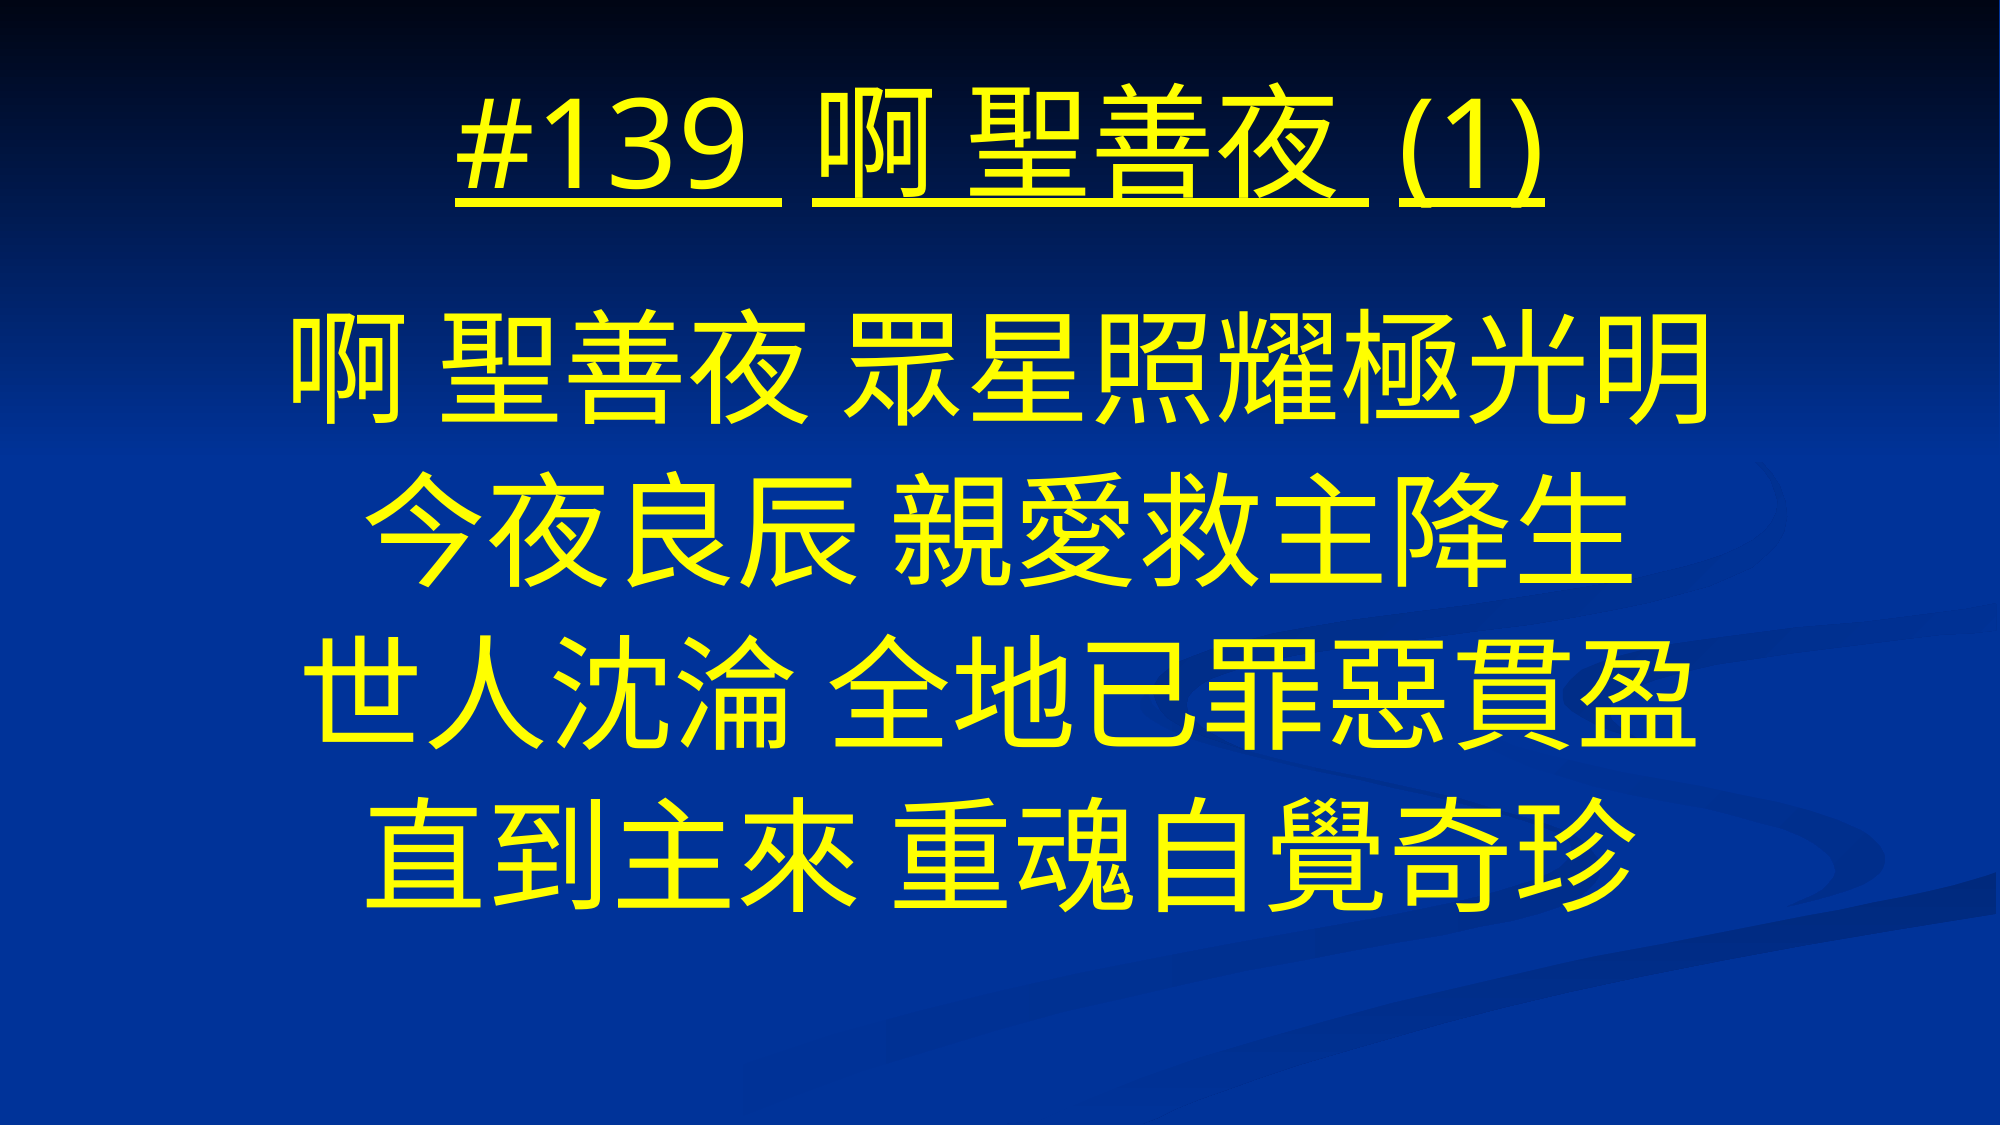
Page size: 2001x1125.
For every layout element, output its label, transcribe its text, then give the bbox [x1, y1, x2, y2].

list 啊 聖善夜 眾星照耀極光明 今夜良辰 親愛救主降生 世人沈淪 全地已罪惡貫盈 直到主來 重魂自覺奇珍 [54, 282, 1945, 1025]
title #139 啊 聖善夜 (1) [99, 45, 1900, 233]
